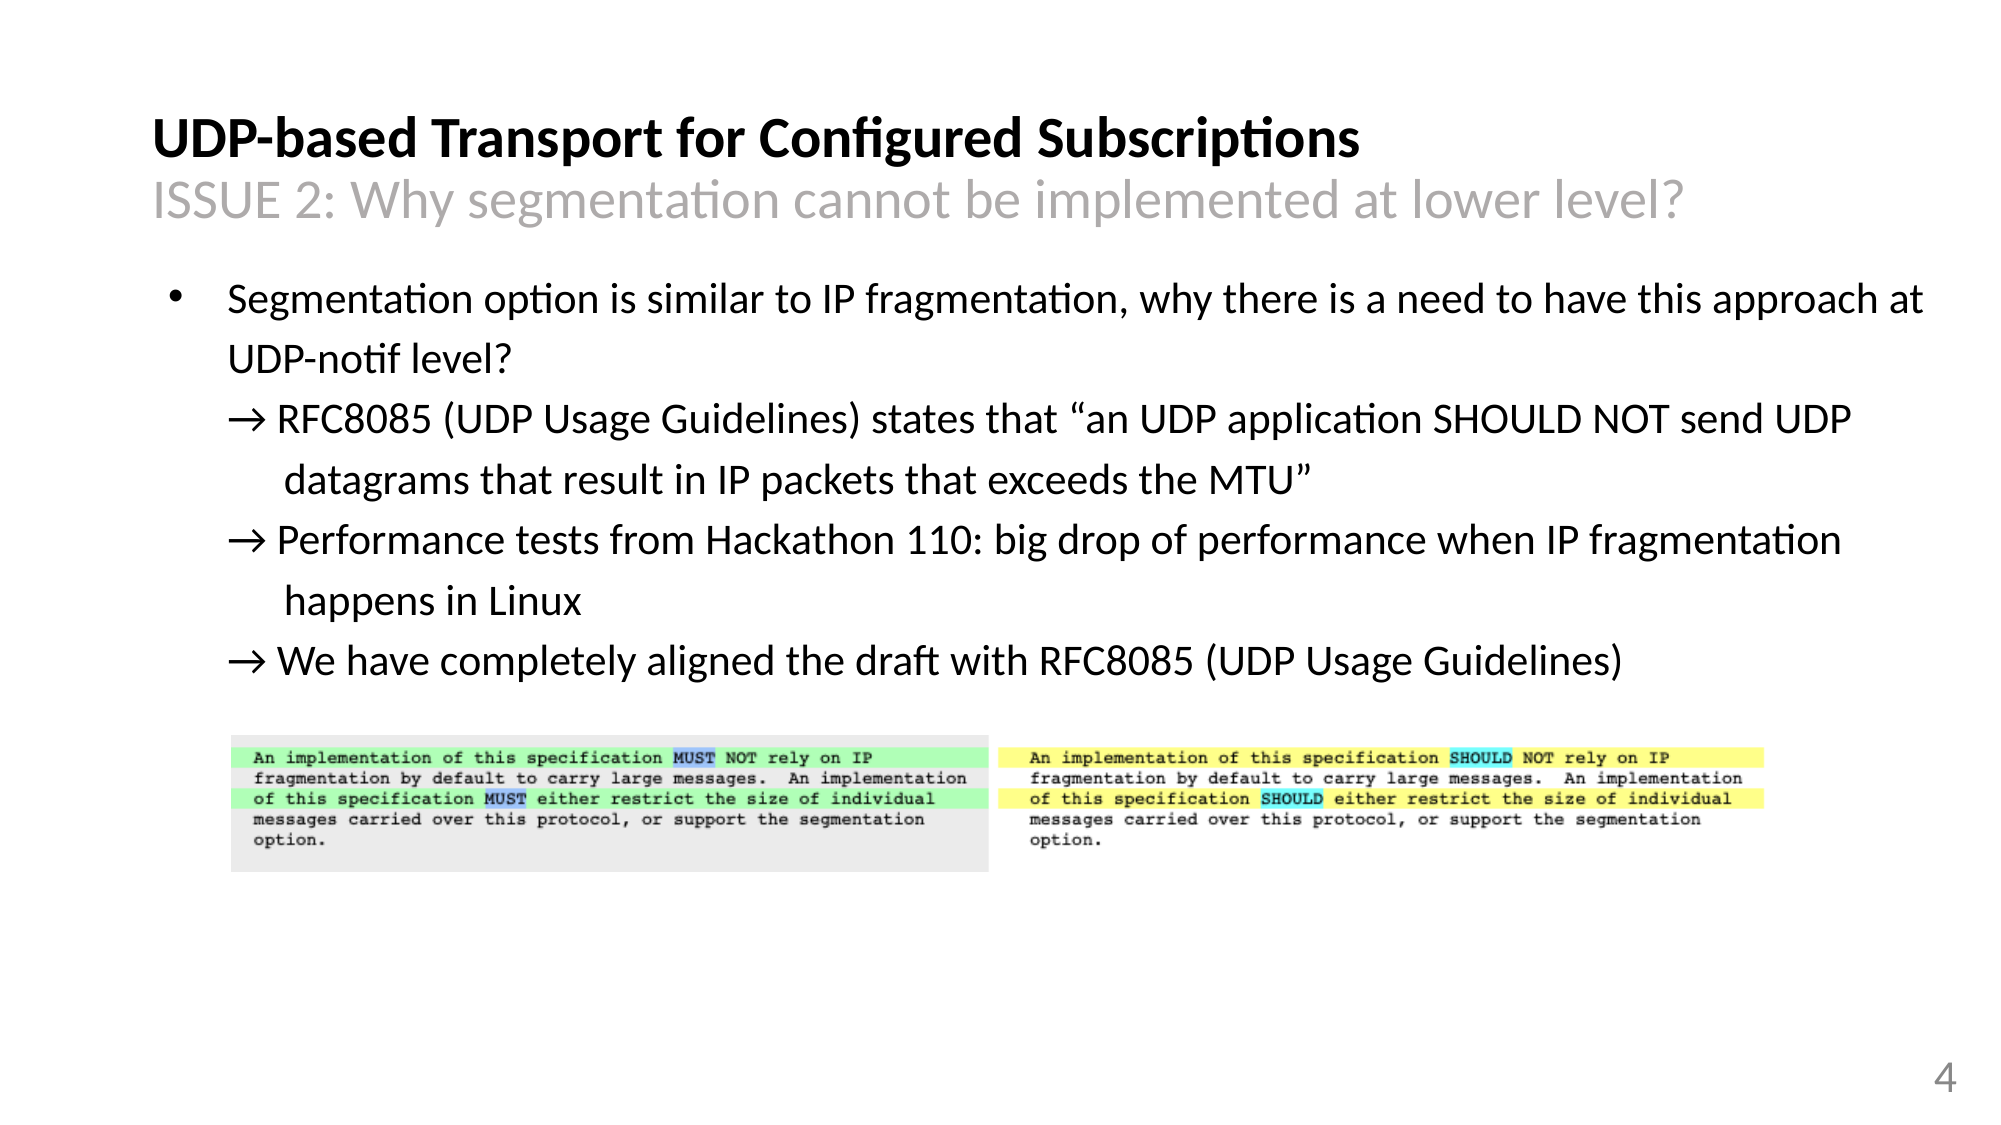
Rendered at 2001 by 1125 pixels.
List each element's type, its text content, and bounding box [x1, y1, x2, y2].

slide_number ‹#› [1904, 1043, 1973, 1104]
title UDP-based Transport for Configured Subscriptions ISSUE 2: Why segmentation cannot be implemented at lower level? [137, 59, 1863, 278]
list Segmentation option is similar to IP fragmentation, why there is a need to have this approach at UDP-notif level? → RFC8085 (UDP Usage Guidelines) states that “an UDP application SHOULD NOT send UDP datagrams that result in IP packets that exceeds the MTU” → Performance tests from Hackathon 110: big drop of performance when IP fragmentation happens in Linux → We have completely aligned the draft with RFC8085 (UDP Usage Guidelines) [137, 254, 1948, 1015]
picture [230, 735, 1769, 872]
